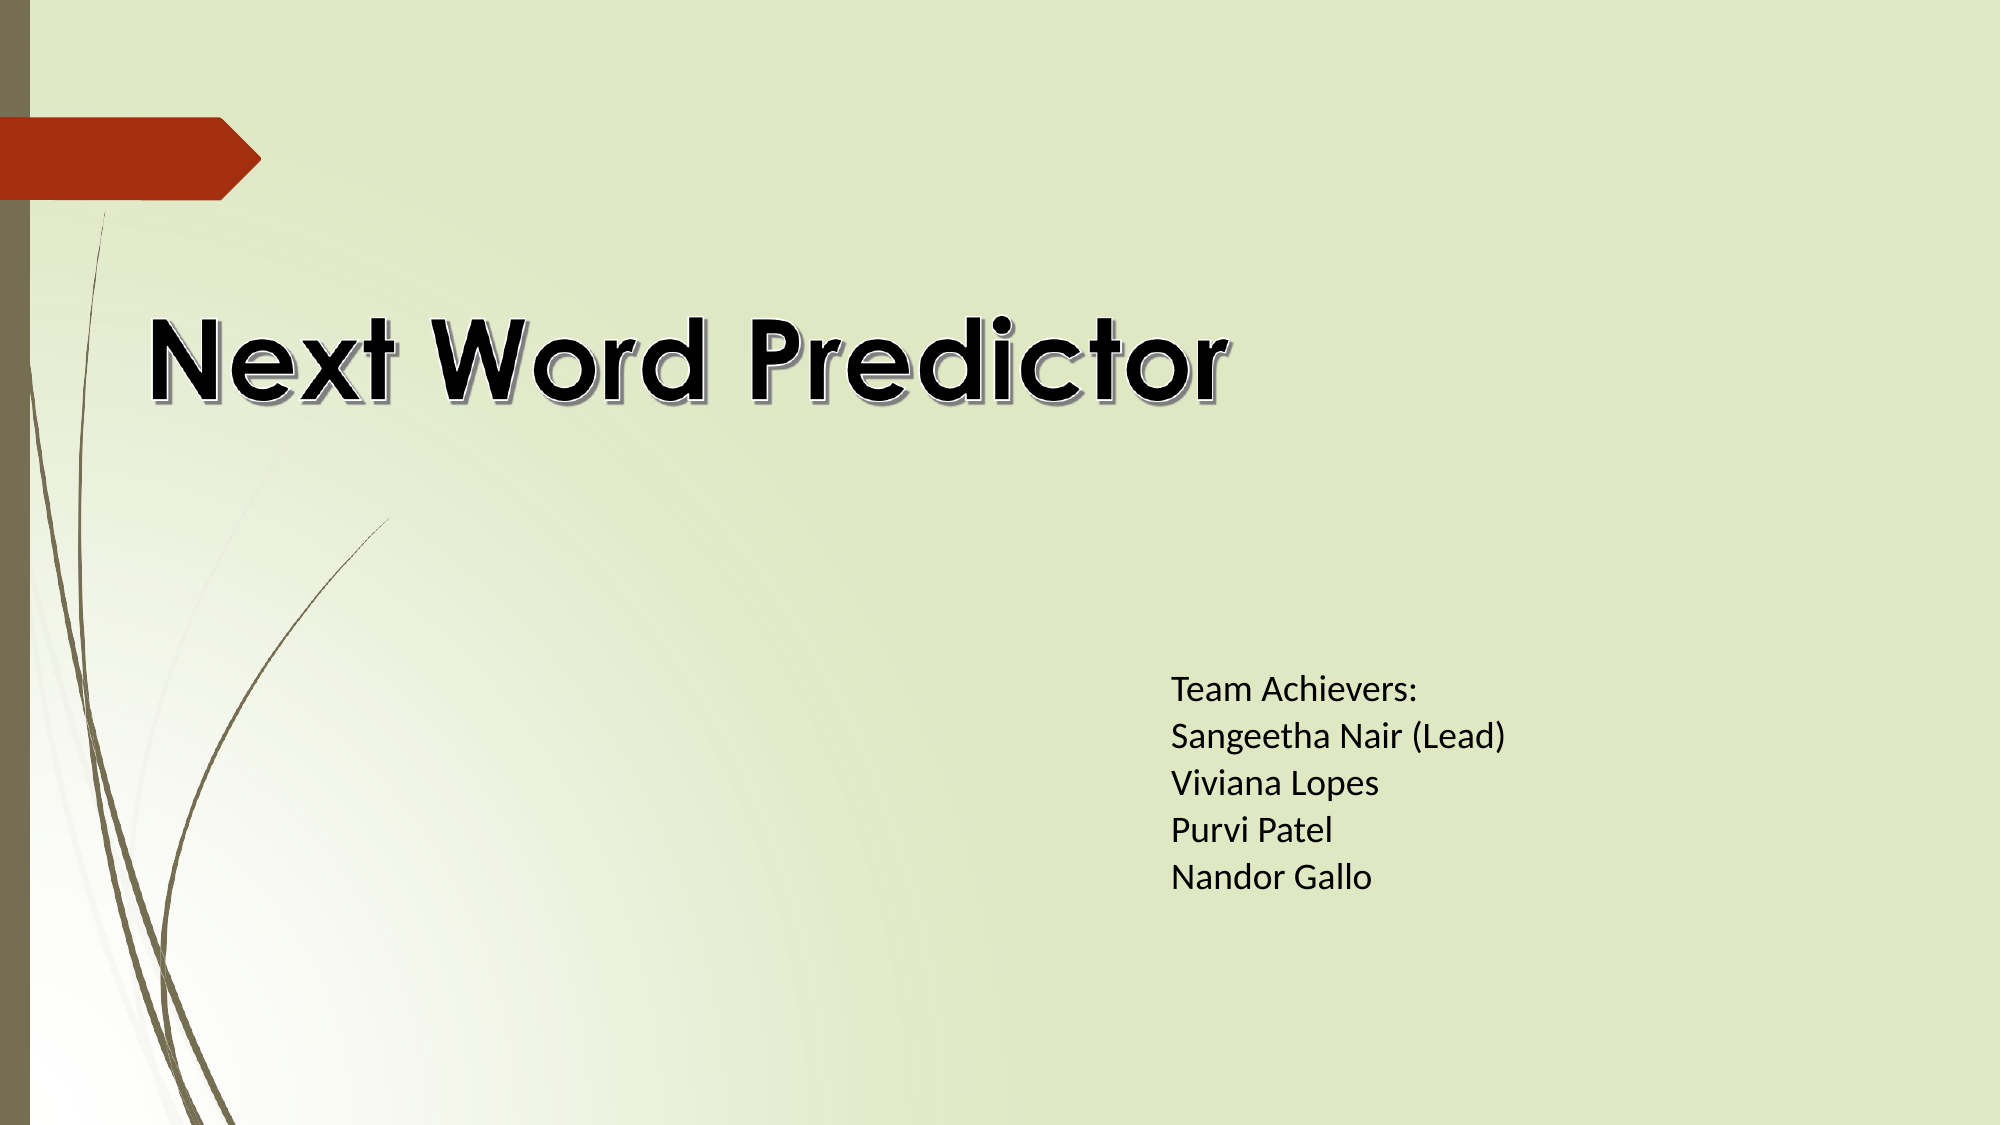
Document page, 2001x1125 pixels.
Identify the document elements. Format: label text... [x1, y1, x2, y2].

picture [30, 0, 2000, 1125]
text_box Team Achievers: Sangeetha Nair (Lead) Viviana Lopes Purvi Patel Nandor Gallo [1169, 661, 1589, 942]
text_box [151, 314, 1235, 408]
